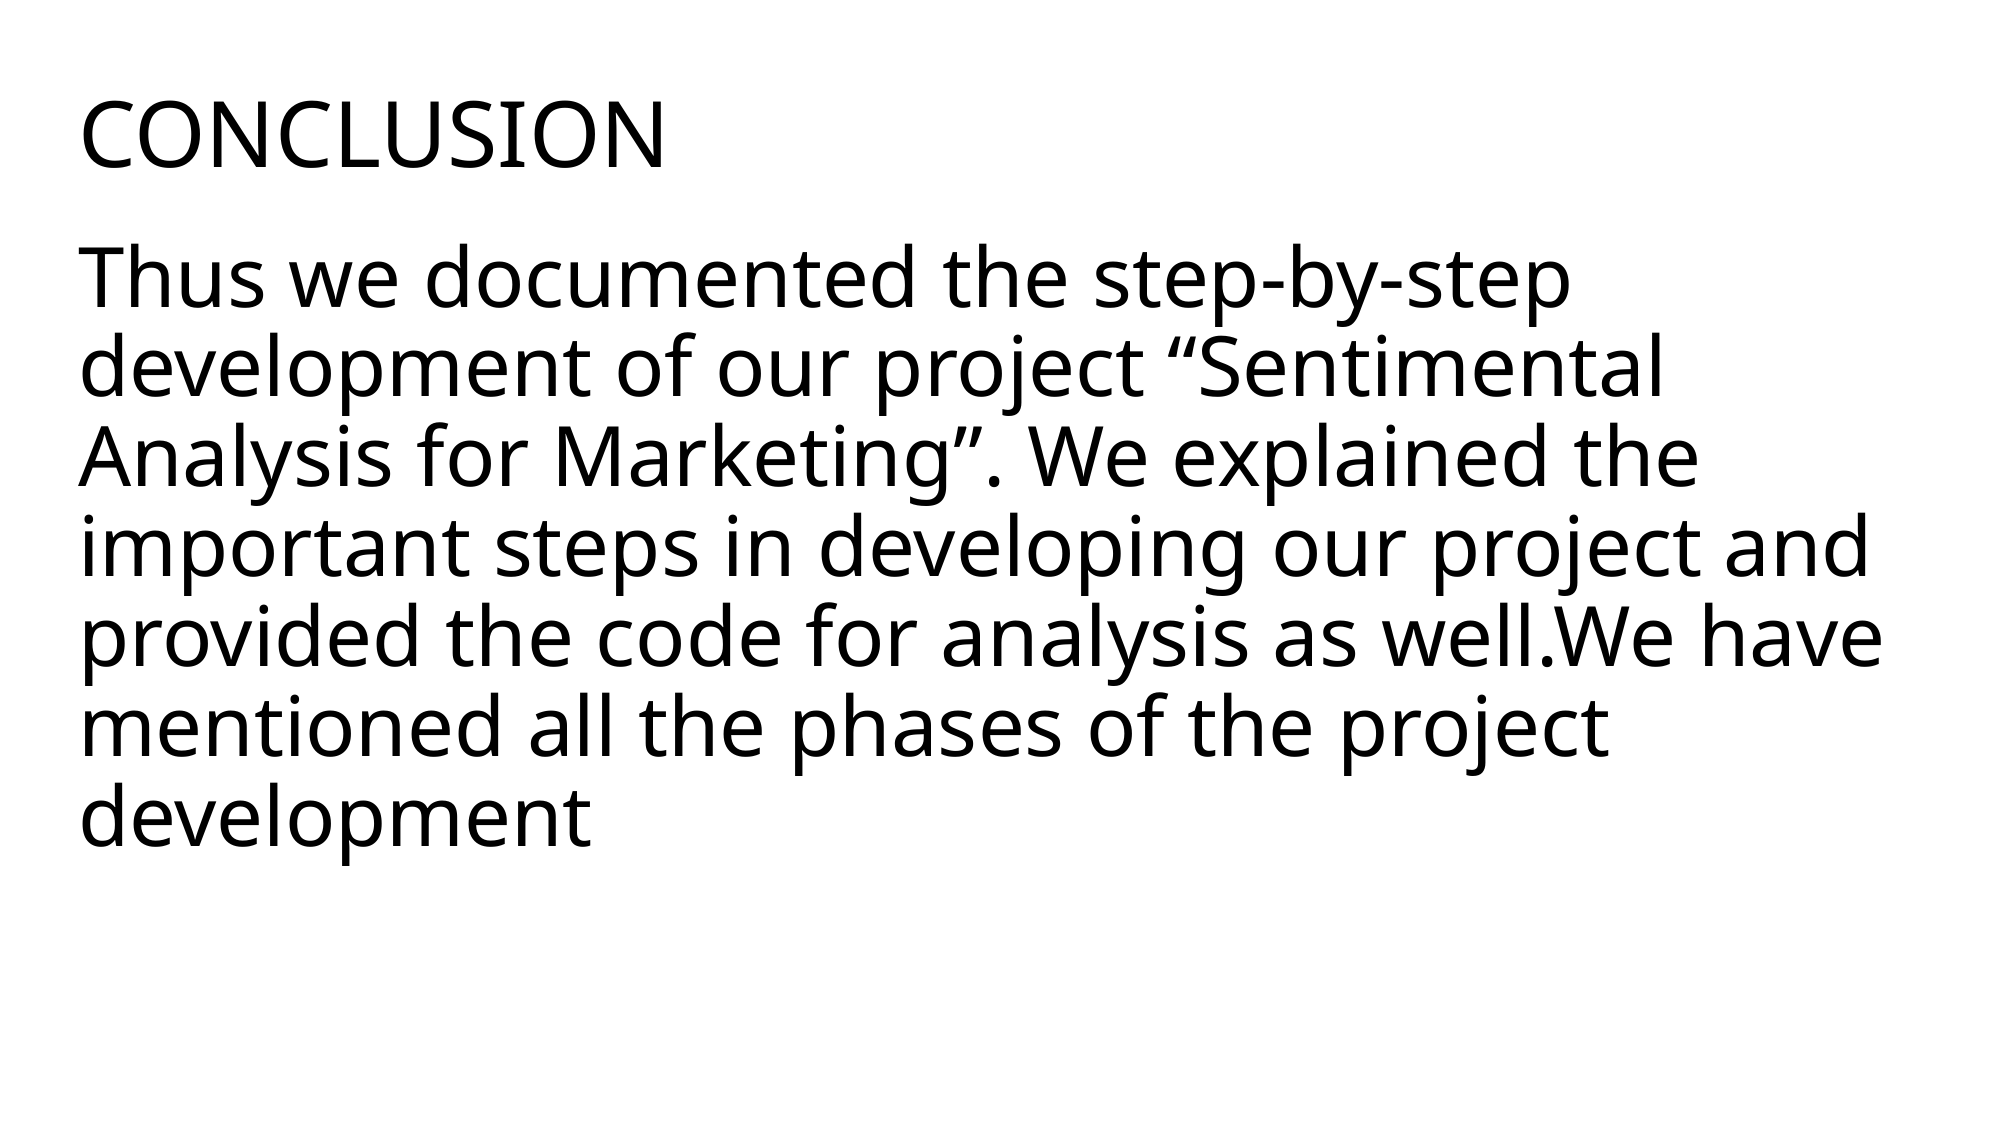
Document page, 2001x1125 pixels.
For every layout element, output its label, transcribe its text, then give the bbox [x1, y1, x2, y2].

title CONCLUSION [63, 29, 1789, 227]
list Thus we documented the step-by-step development of our project “Sentimental Analysis for Marketing”. We explained the important steps in developing our project and provided the code for analysis as well.We have mentioned all the phases of the project development [63, 227, 1968, 1024]
